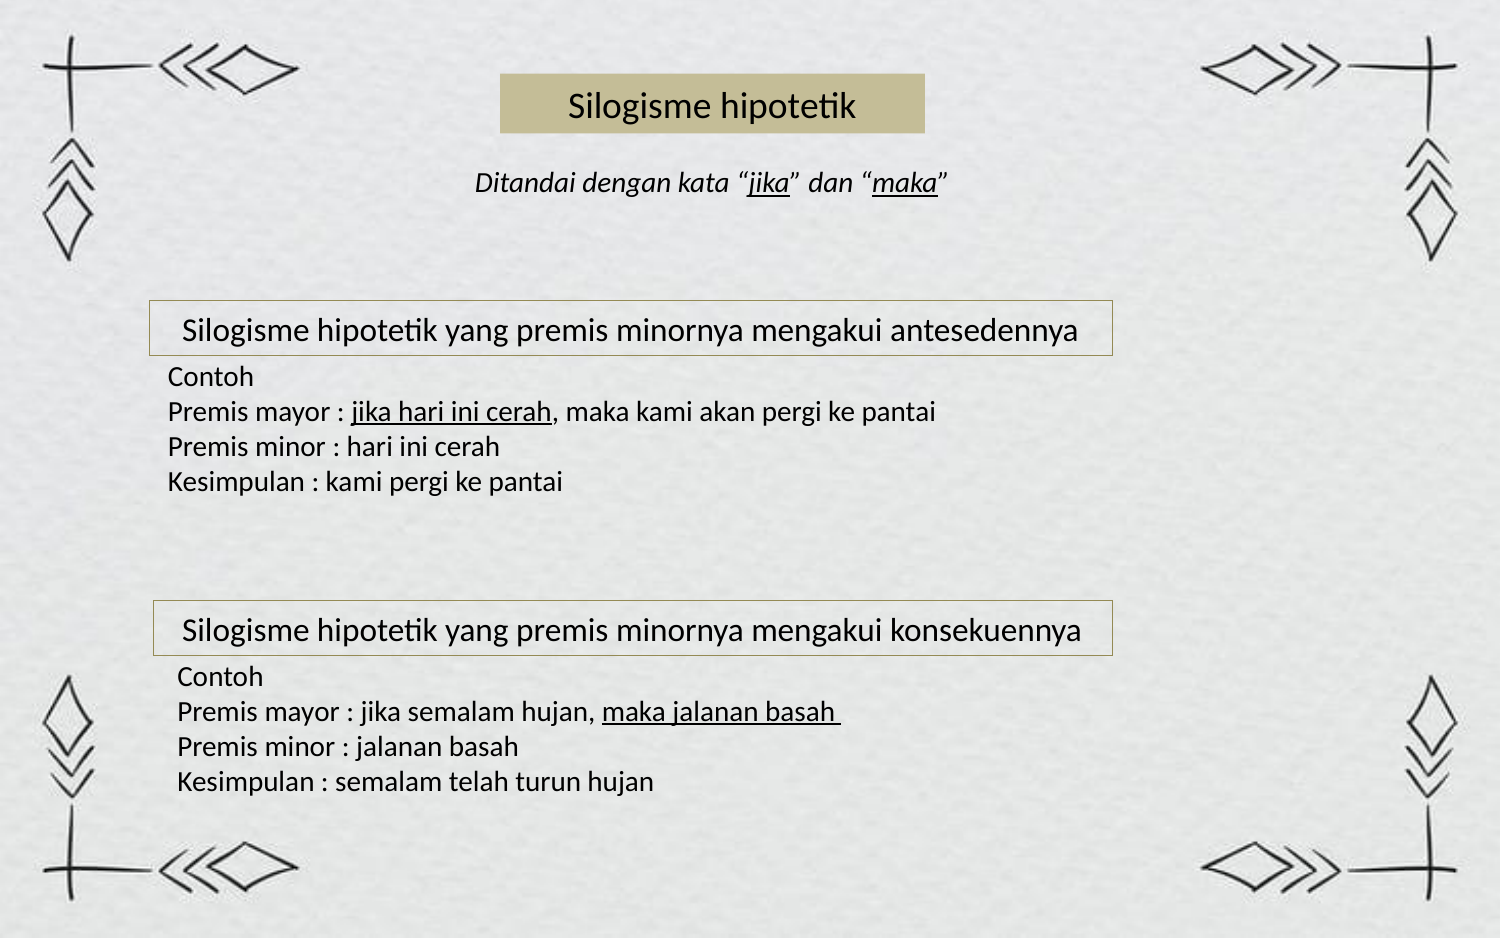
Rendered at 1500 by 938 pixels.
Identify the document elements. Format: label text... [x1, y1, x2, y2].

text_box Silogisme hipotetik yang premis minornya mengakui antesedennya [149, 300, 1113, 356]
text_box Ditandai dengan kata “jika” dan “maka” [381, 156, 1044, 206]
text_box Silogisme hipotetik [500, 73, 925, 134]
picture [0, 0, 1500, 938]
text_box Silogisme hipotetik yang premis minornya mengakui konsekuennya [153, 600, 1113, 656]
text_box Contoh Premis mayor : jika semalam hujan, maka jalanan basah Premis minor : jalanan basah Kesimpulan : semalam telah turun hujan [162, 649, 1075, 805]
text_box Contoh Premis mayor : jika hari ini cerah, maka kami akan pergi ke pantai Premis minor : hari ini cerah Kesimpulan : kami pergi ke pantai [153, 349, 1000, 505]
